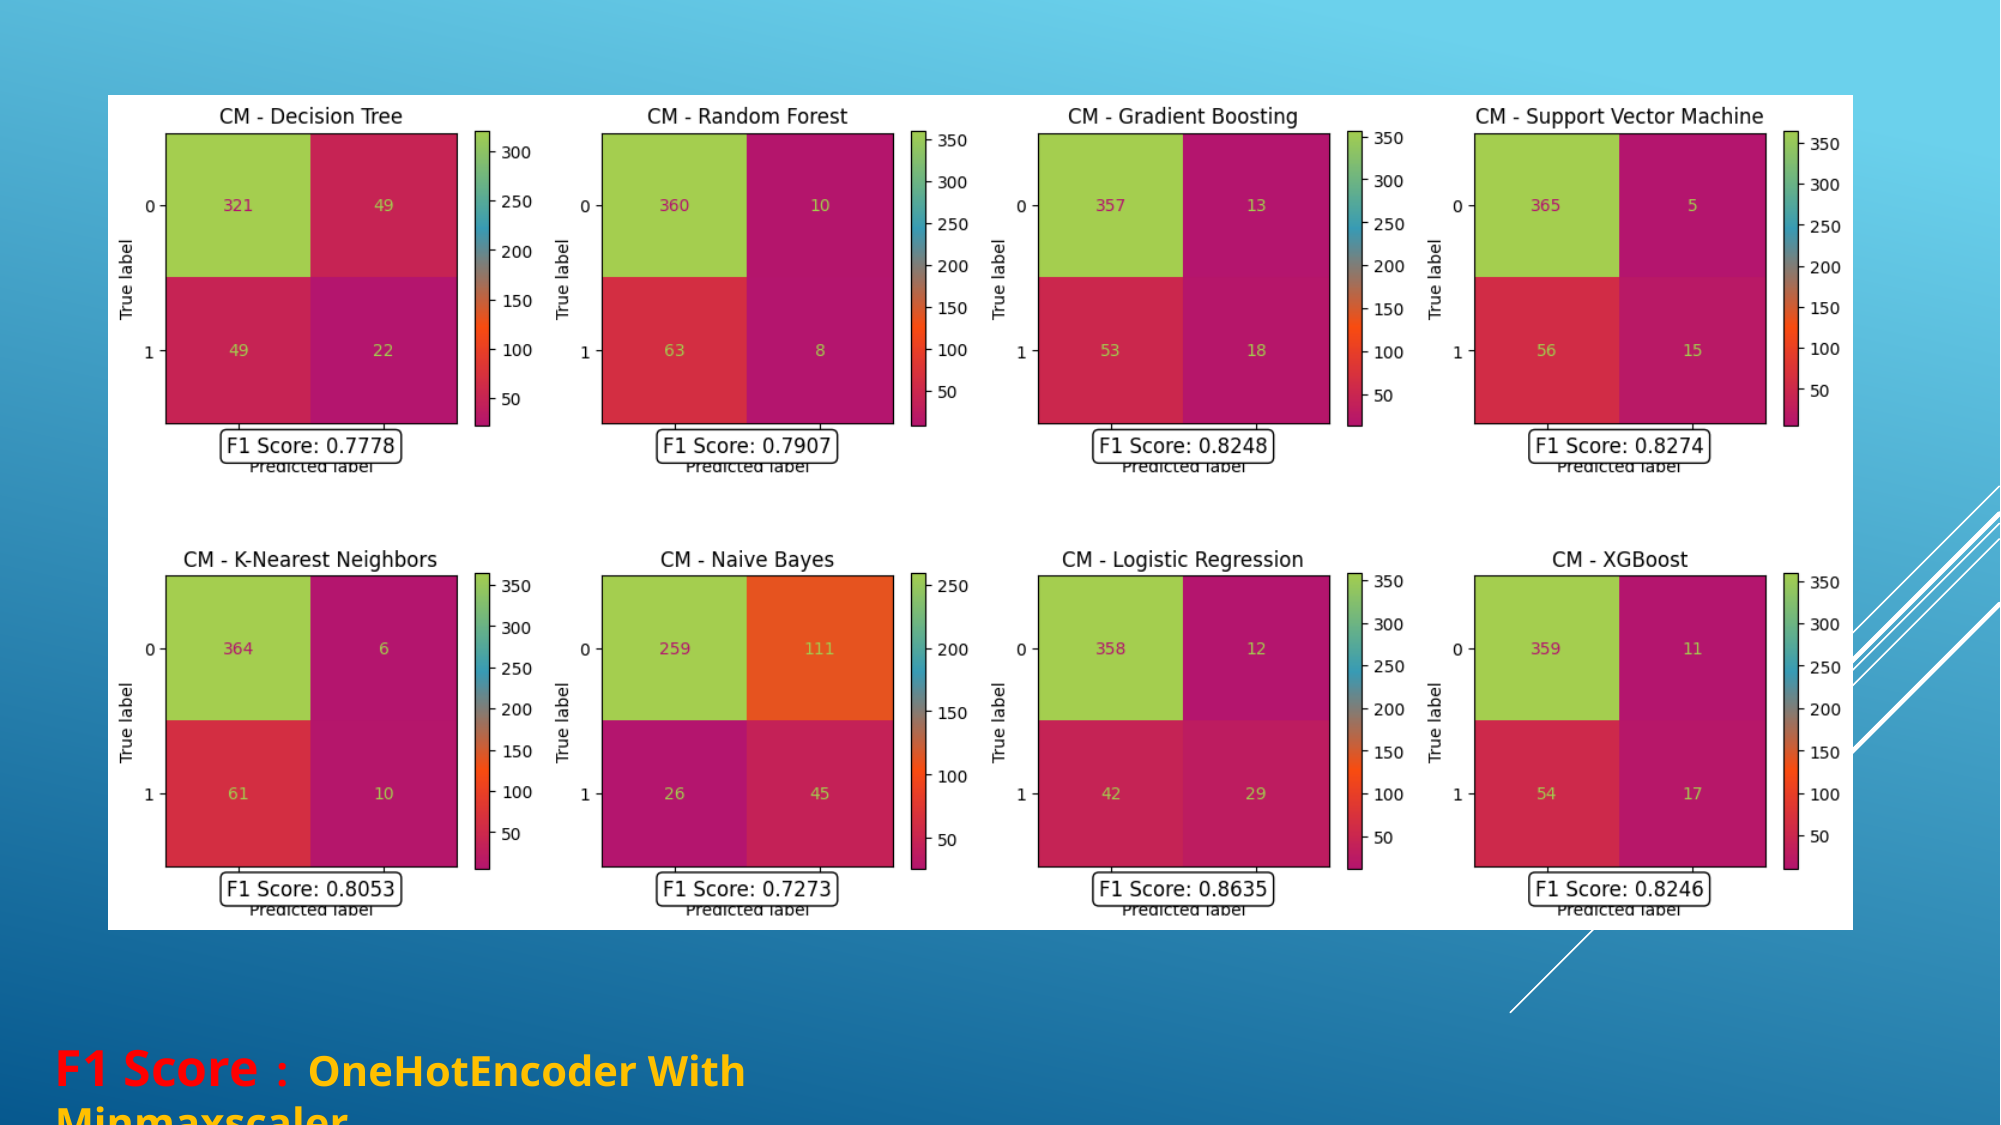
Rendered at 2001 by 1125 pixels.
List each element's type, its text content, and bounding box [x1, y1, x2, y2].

text_box F1 Score : OneHotEncoder With Minmaxscaler [40, 1029, 1042, 1125]
picture [108, 95, 1853, 930]
